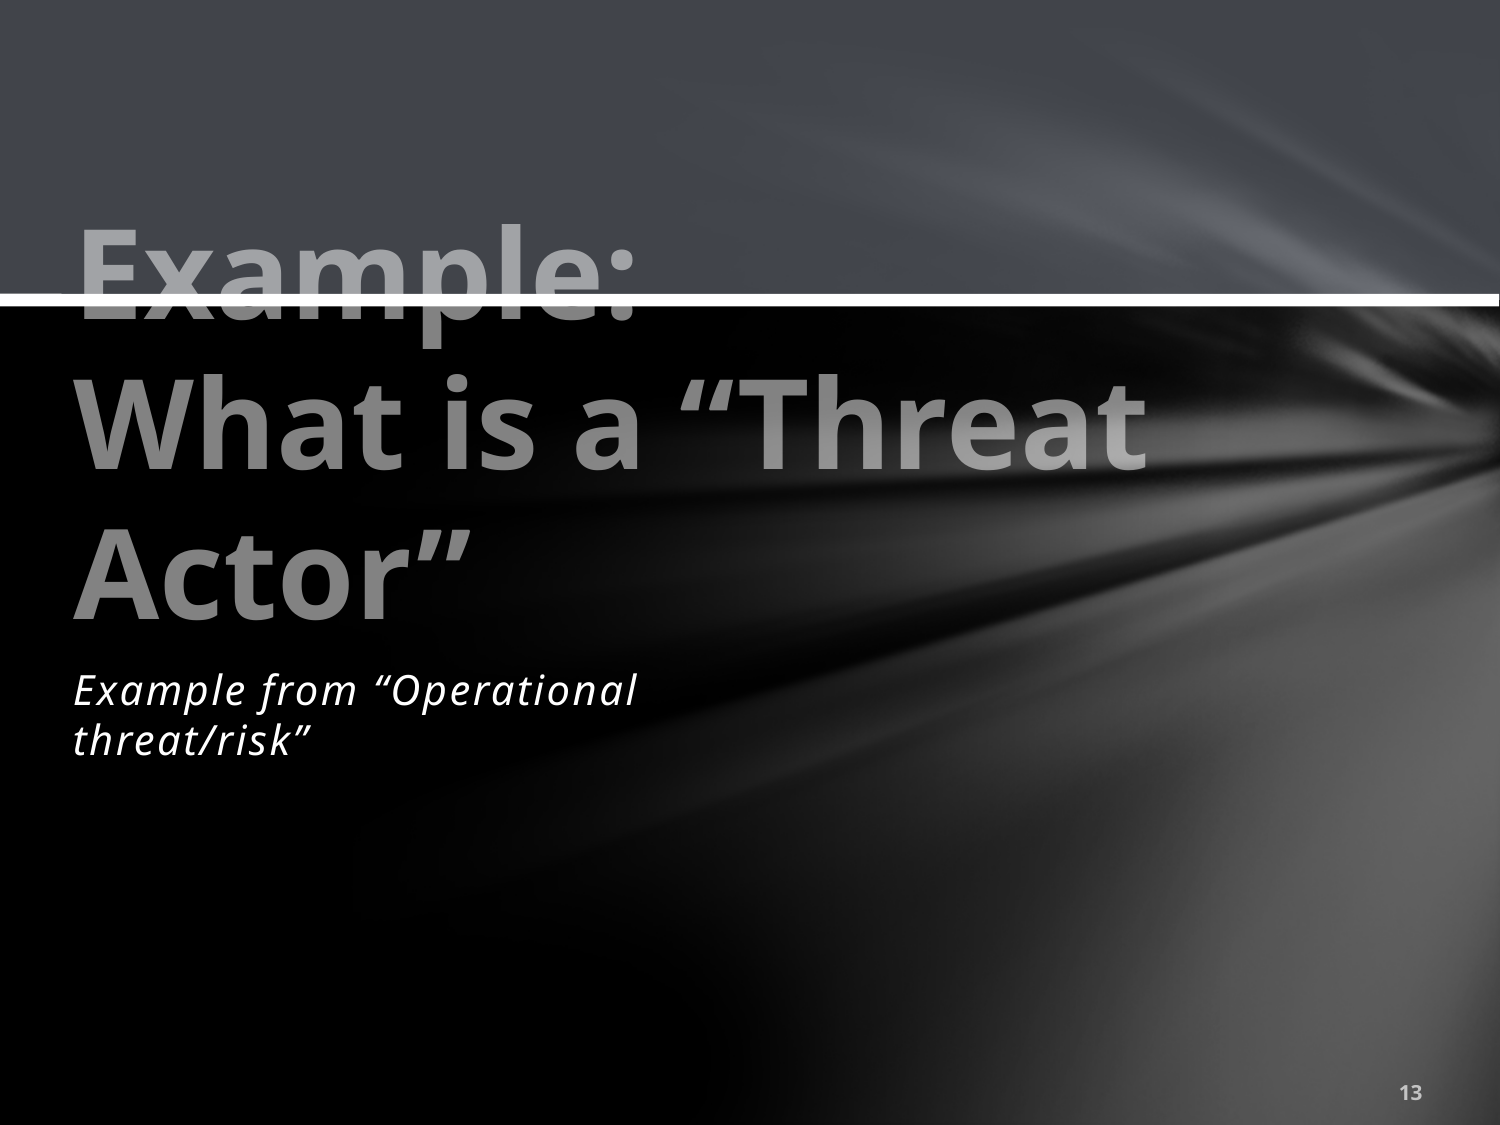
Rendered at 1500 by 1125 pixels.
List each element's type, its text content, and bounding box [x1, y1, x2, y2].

title Example: What is a “Threat Actor” [58, 326, 1443, 652]
subtitle Example from “Operational threat/risk” [57, 656, 808, 850]
slide_number 13 [1293, 1073, 1438, 1115]
